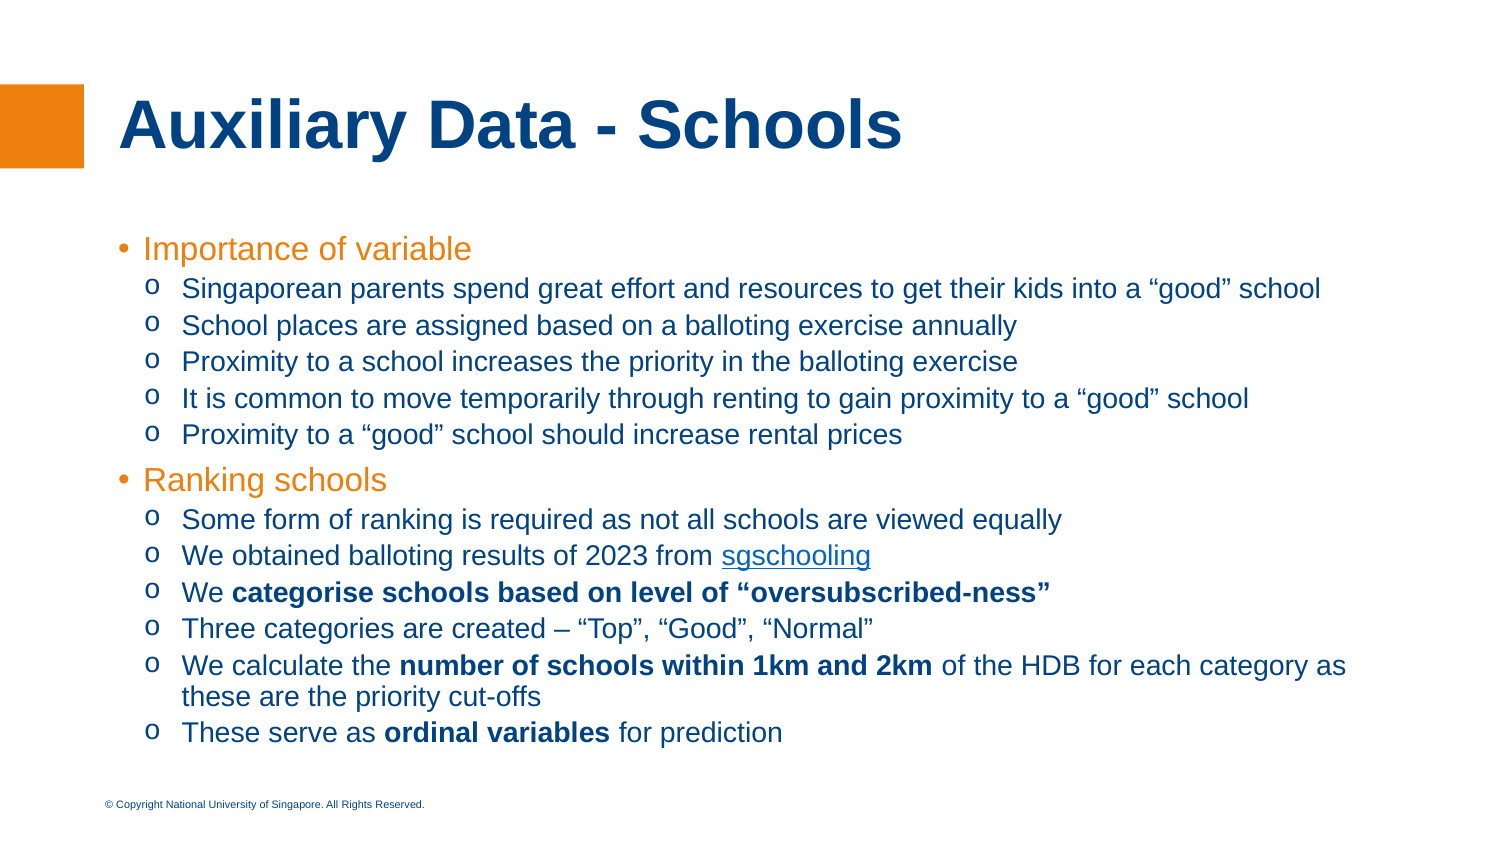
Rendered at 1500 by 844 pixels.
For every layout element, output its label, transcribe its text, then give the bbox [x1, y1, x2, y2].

title Auxiliary Data - Schools [103, 44, 1397, 208]
list Importance of variable Singaporean parents spend great effort and resources to get their kids into a “good” school School places are assigned based on a balloting exercise annually Proximity to a school increases the priority in the balloting exercise It is common to move temporarily through renting to gain proximity to a “good” school Proximity to a “good” school should increase rental prices Ranking schools Some form of ranking is required as not all schools are viewed equally We obtained balloting results of 2023 from sgschooling We categorise schools based on level of “oversubscribed-ness” Three categories are created – “Top”, “Good”, “Normal” We calculate the number of schools within 1km and 2km of the HDB for each category as these are the priority cut-offs These serve as ordinal variables for prediction [103, 224, 1397, 760]
